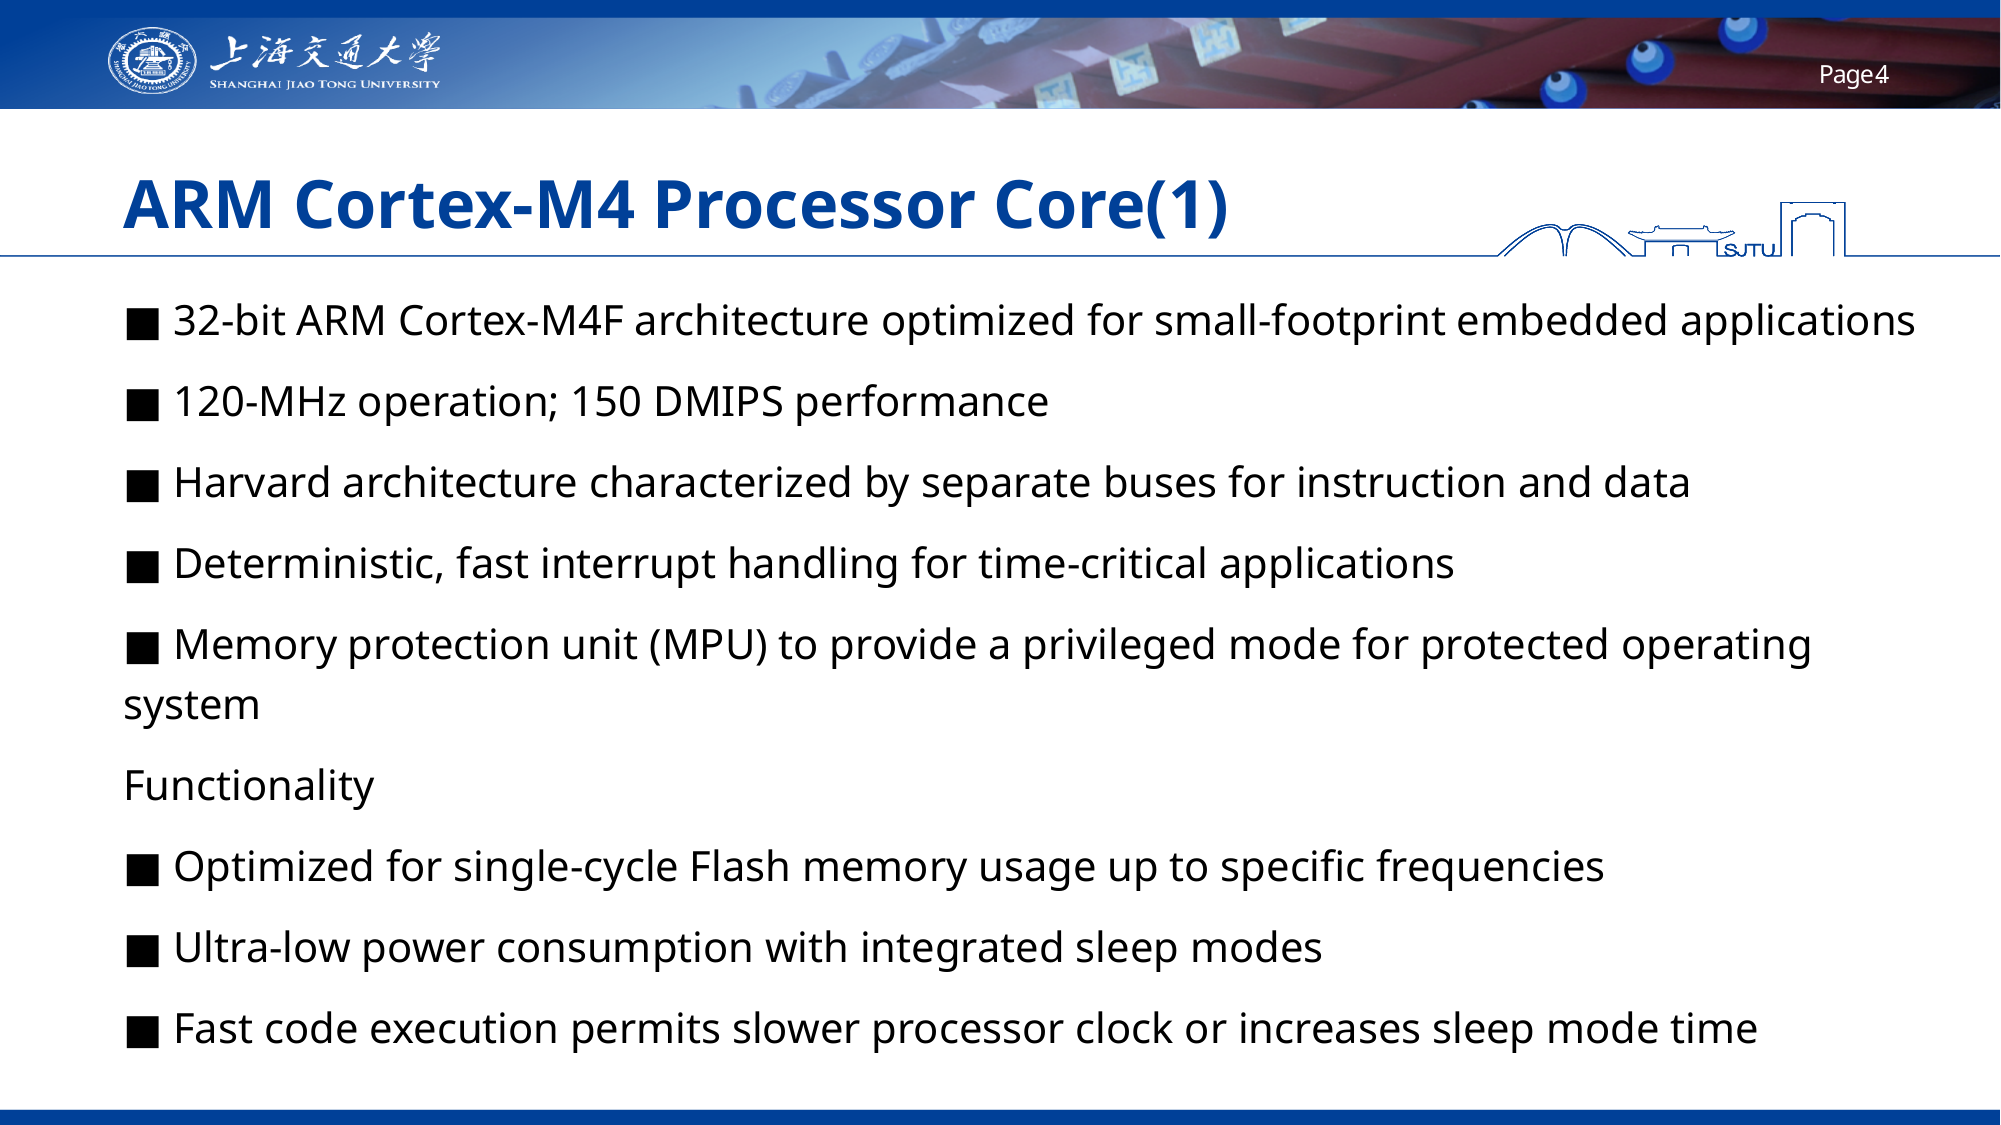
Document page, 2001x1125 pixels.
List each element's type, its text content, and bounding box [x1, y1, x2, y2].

list ■ 32-bit ARM Cortex-M4F architecture optimized for small-footprint embedded applications ■ 120-MHz operation; 150 DMIPS performance ■ Harvard architecture characterized by separate buses for instruction and data ■ Deterministic, fast interrupt handling for time-critical applications ■ Memory protection unit (MPU) to provide a privileged mode for protected operating system Functionality ■ Optimized for single-cycle Flash memory usage up to specific frequencies ■ Ultra-low power consumption with integrated sleep modes ■ Fast code execution permits slower processor clock or increases sleep mode time [108, 276, 1940, 1084]
picture [0, 0, 2001, 109]
title ARM Cortex-M4 Processor Core(1) [108, 160, 1940, 255]
